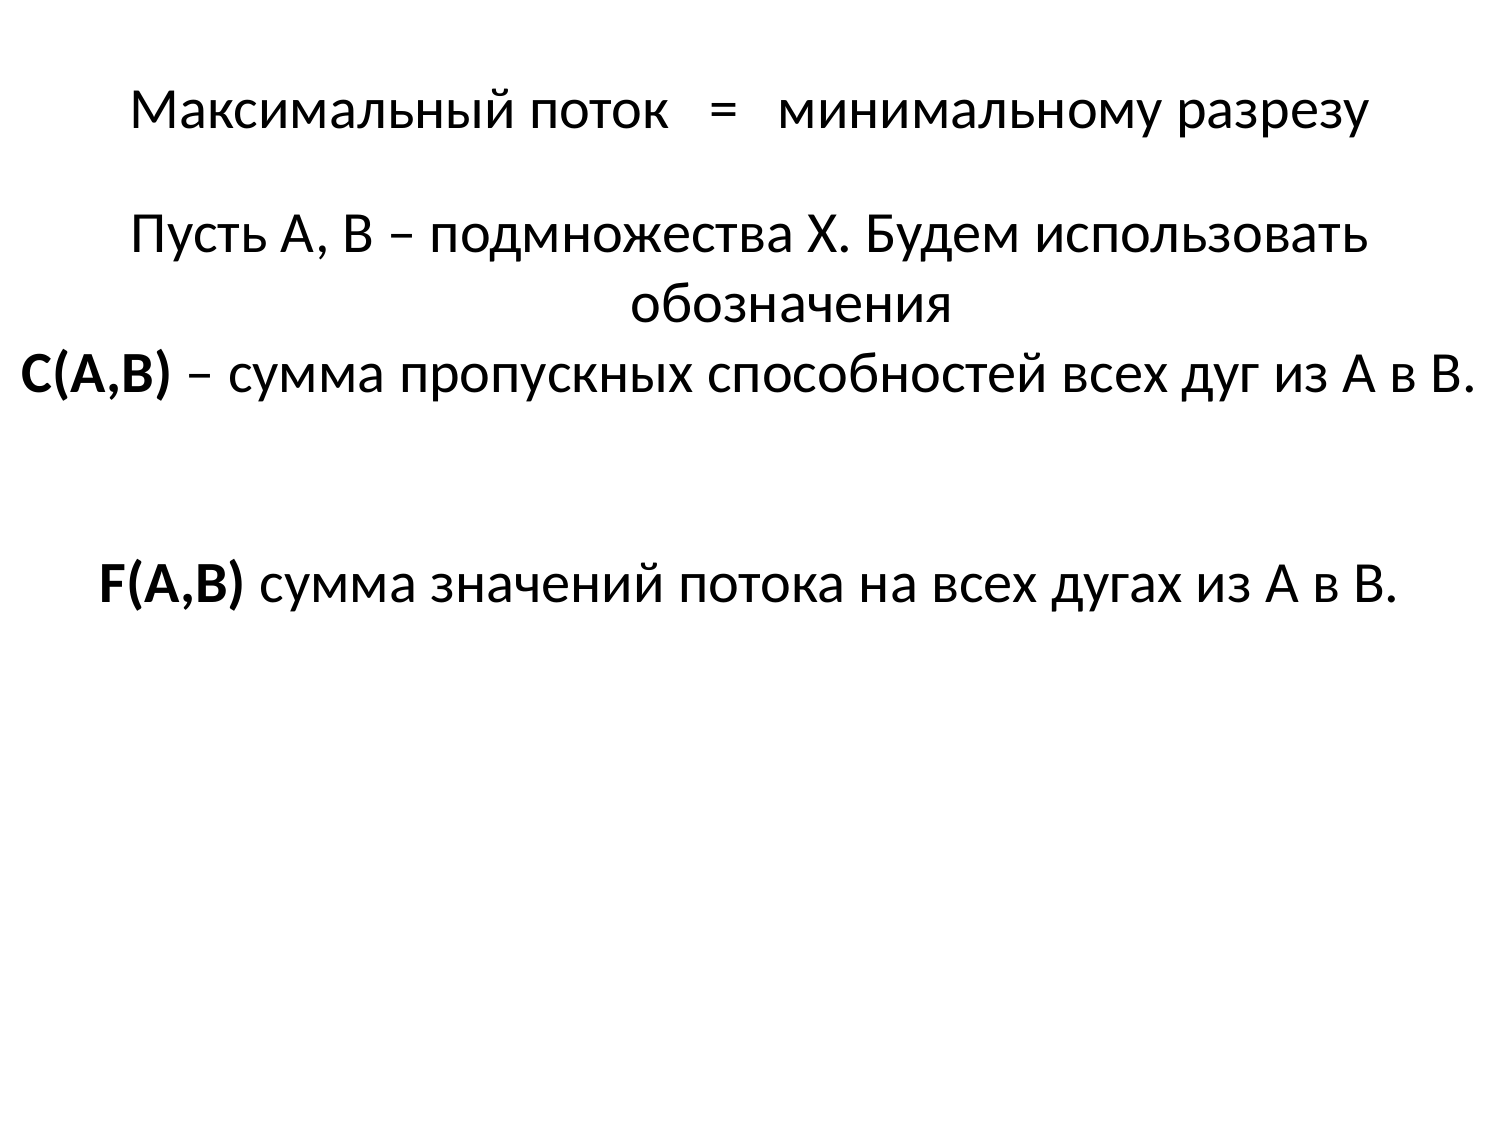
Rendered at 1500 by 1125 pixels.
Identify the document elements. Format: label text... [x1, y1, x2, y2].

text_box Пусть A, B – подмножества X. Будем использовать обозначения C(A,B) – сумма пропускных способностей всех дуг из A в B. F(A,B) сумма значений потока на всех дугах из A в B. [0, 172, 1500, 1125]
text_box Максимальный поток = минимальному разрезу [0, 63, 1500, 148]
